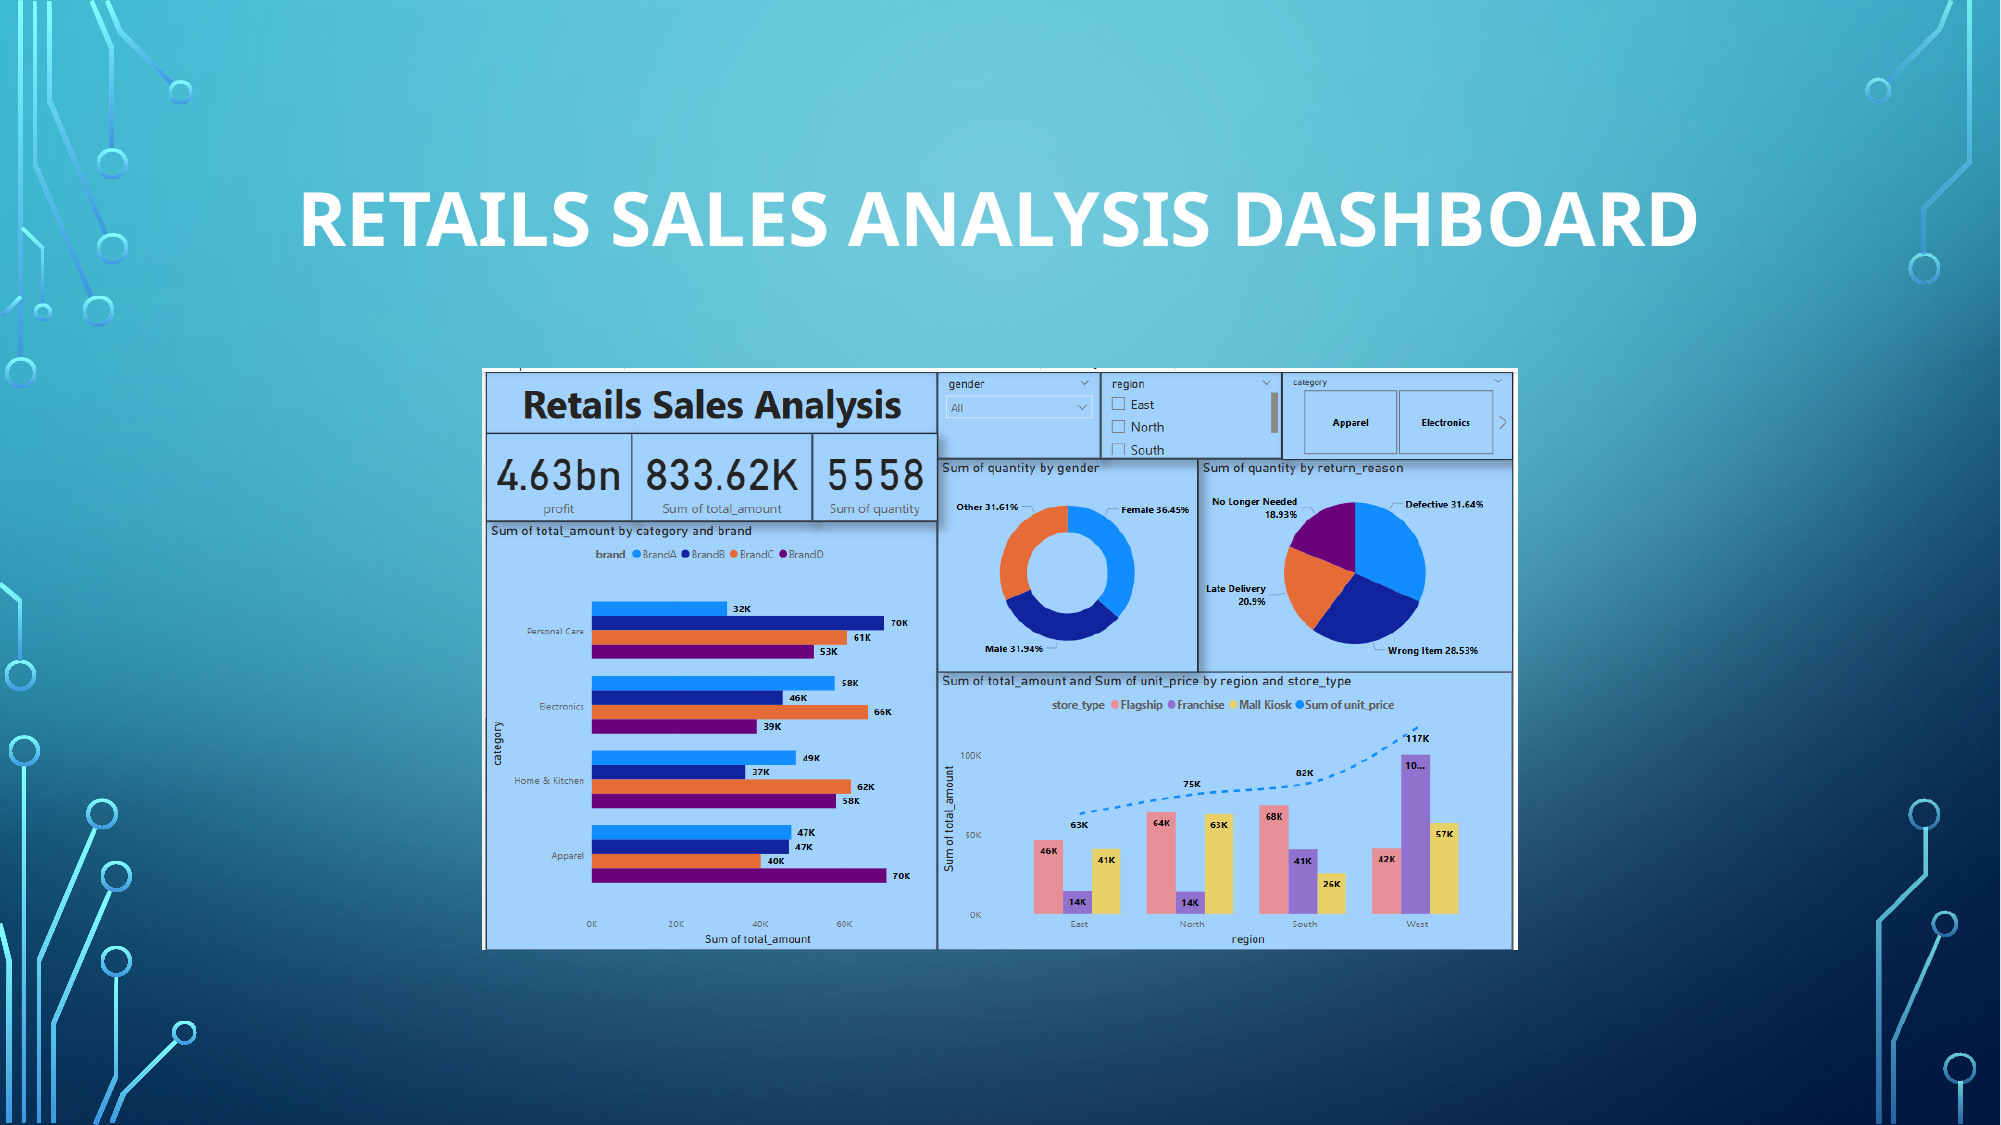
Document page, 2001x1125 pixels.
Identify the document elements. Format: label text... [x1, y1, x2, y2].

title Retails Sales Analysis Dashboard [187, 101, 1813, 344]
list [481, 368, 1518, 951]
